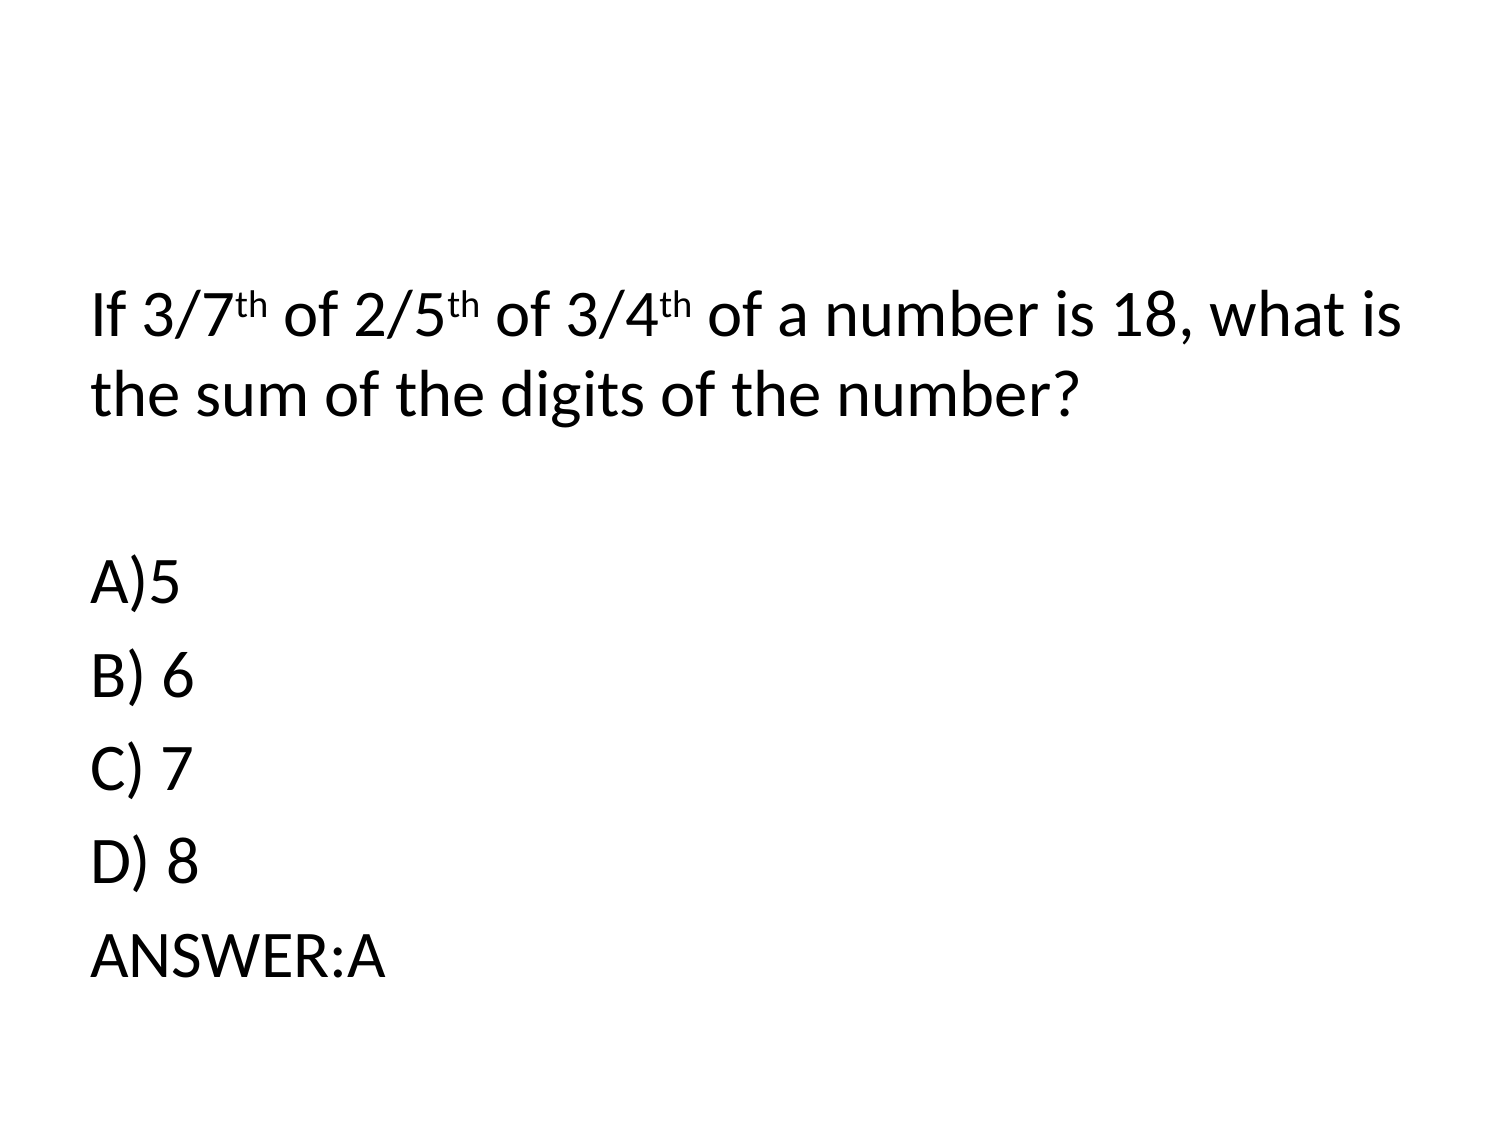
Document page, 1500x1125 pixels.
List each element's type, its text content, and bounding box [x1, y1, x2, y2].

list If 3/7th of 2/5th of 3/4th of a number is 18, what is the sum of the digits of the number? A)5 B) 6 C) 7 D) 8 ANSWER:A [75, 262, 1425, 1005]
